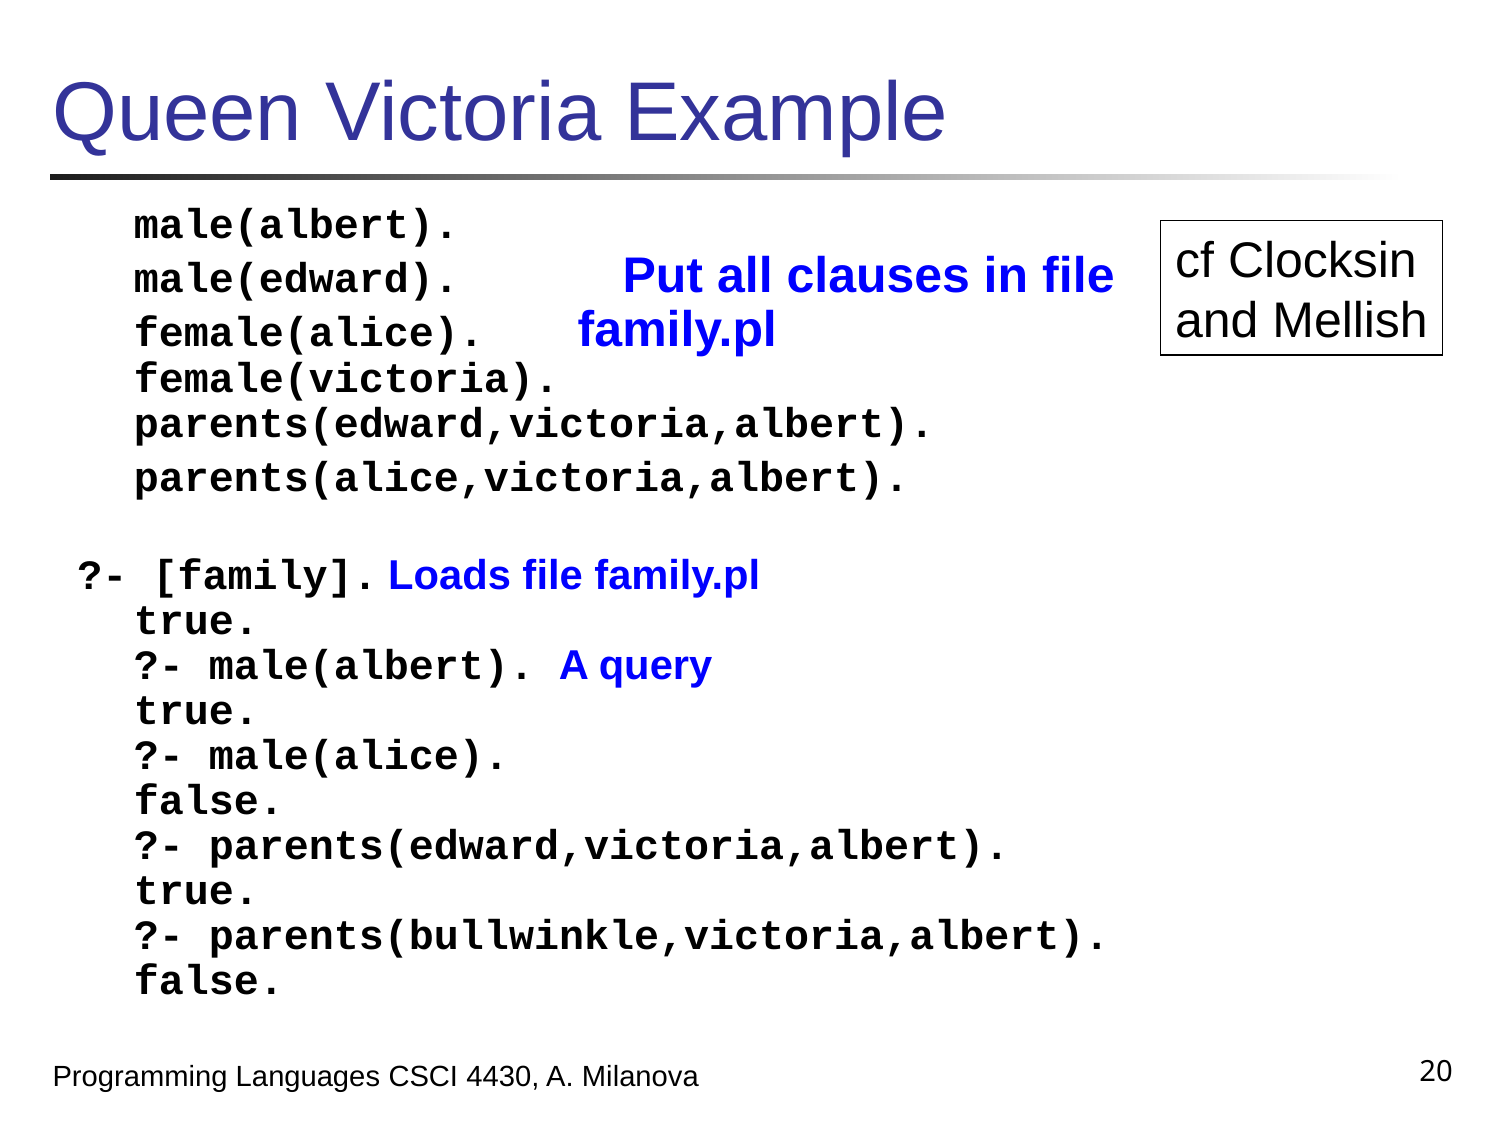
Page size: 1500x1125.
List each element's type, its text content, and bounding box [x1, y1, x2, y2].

title Queen Victoria Example [37, 0, 1466, 165]
footer Programming Languages CSCI 4430, A. Milanova [37, 1024, 813, 1101]
list male(albert). male(edward). Put all clauses in file female(alice). family.pl female(victoria). parents(edward,victoria,albert). parents(alice,victoria,albert). ?- [family]. Loads file family.pl true. ?- male(albert). A query true. ?- male(alice). false. ?- parents(edward,victoria,albert). true. ?- parents(bullwinkle,victoria,albert). false. [62, 187, 1450, 950]
slide_number 20 [1154, 1023, 1468, 1100]
text_box cf Clocksin and Mellish [1160, 220, 1443, 356]
